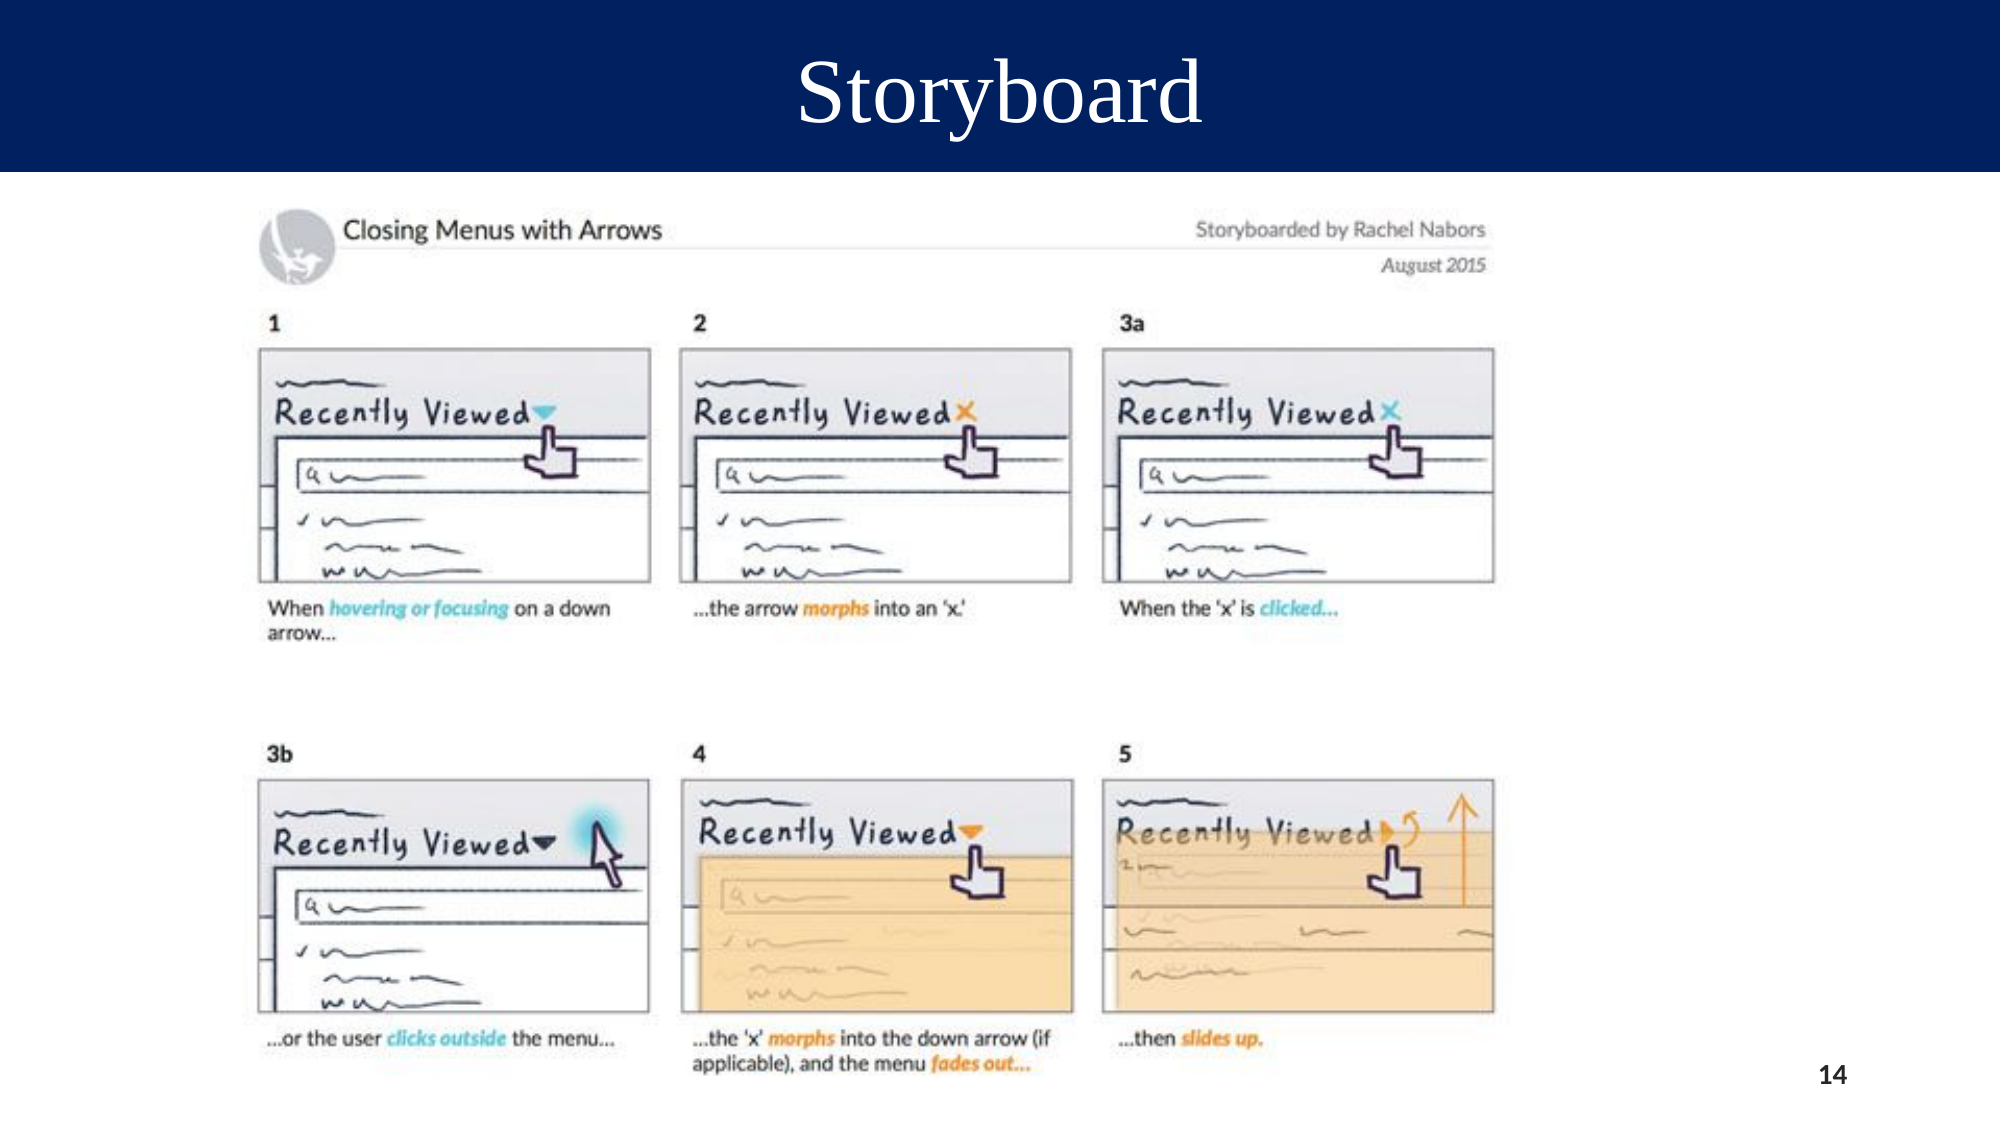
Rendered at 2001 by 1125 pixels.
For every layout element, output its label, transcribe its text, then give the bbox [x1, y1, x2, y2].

text_box Storyboard [0, 0, 2000, 173]
picture [43, 175, 1701, 1105]
slide_number 14 [1701, 1042, 1863, 1103]
